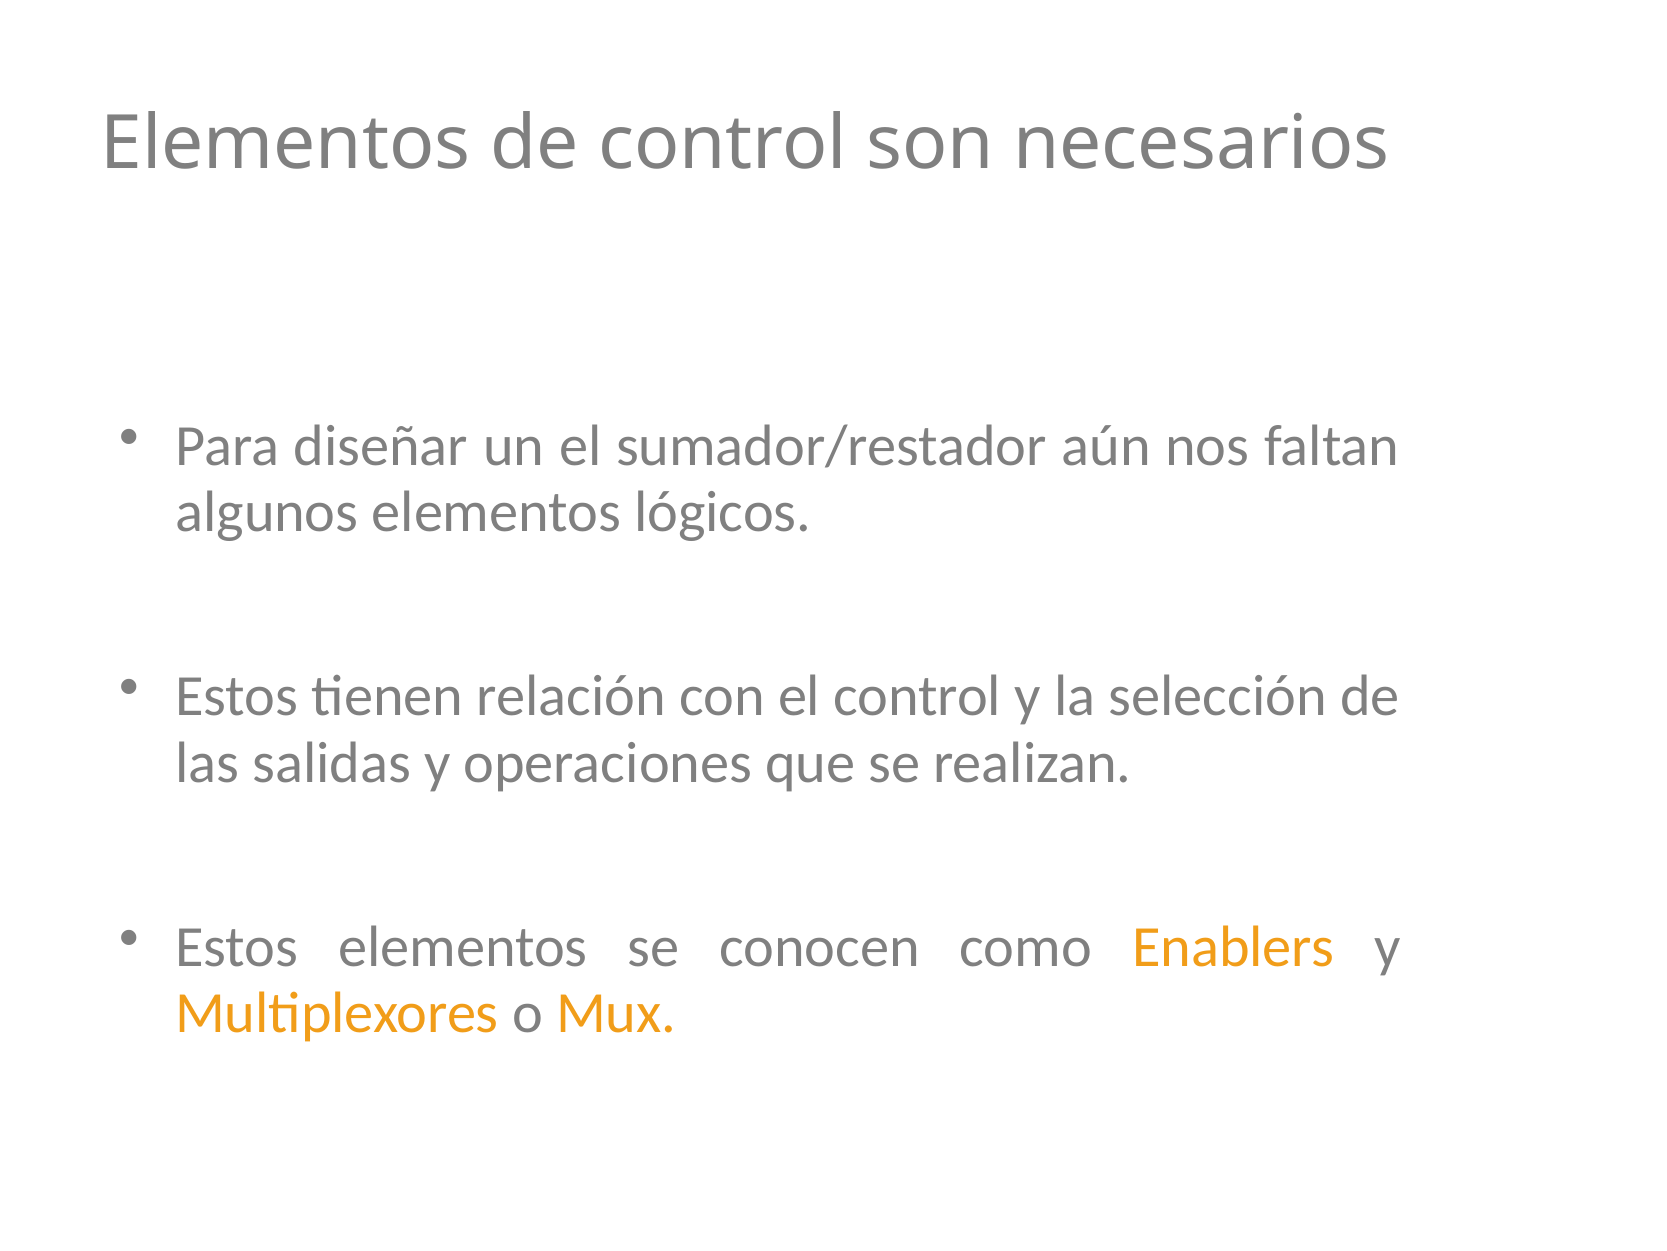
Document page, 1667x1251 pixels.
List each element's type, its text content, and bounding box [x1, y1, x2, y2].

list Para diseñar un el sumador/restador aún nos faltan algunos elementos lógicos. Estos tienen relación con el control y la selección de las salidas y operaciones que se realizan. Estos elementos se conocen como Enablers y Multiplexores o Mux. [100, 412, 1401, 1170]
title Elementos de control son necesarios [100, 100, 1507, 306]
